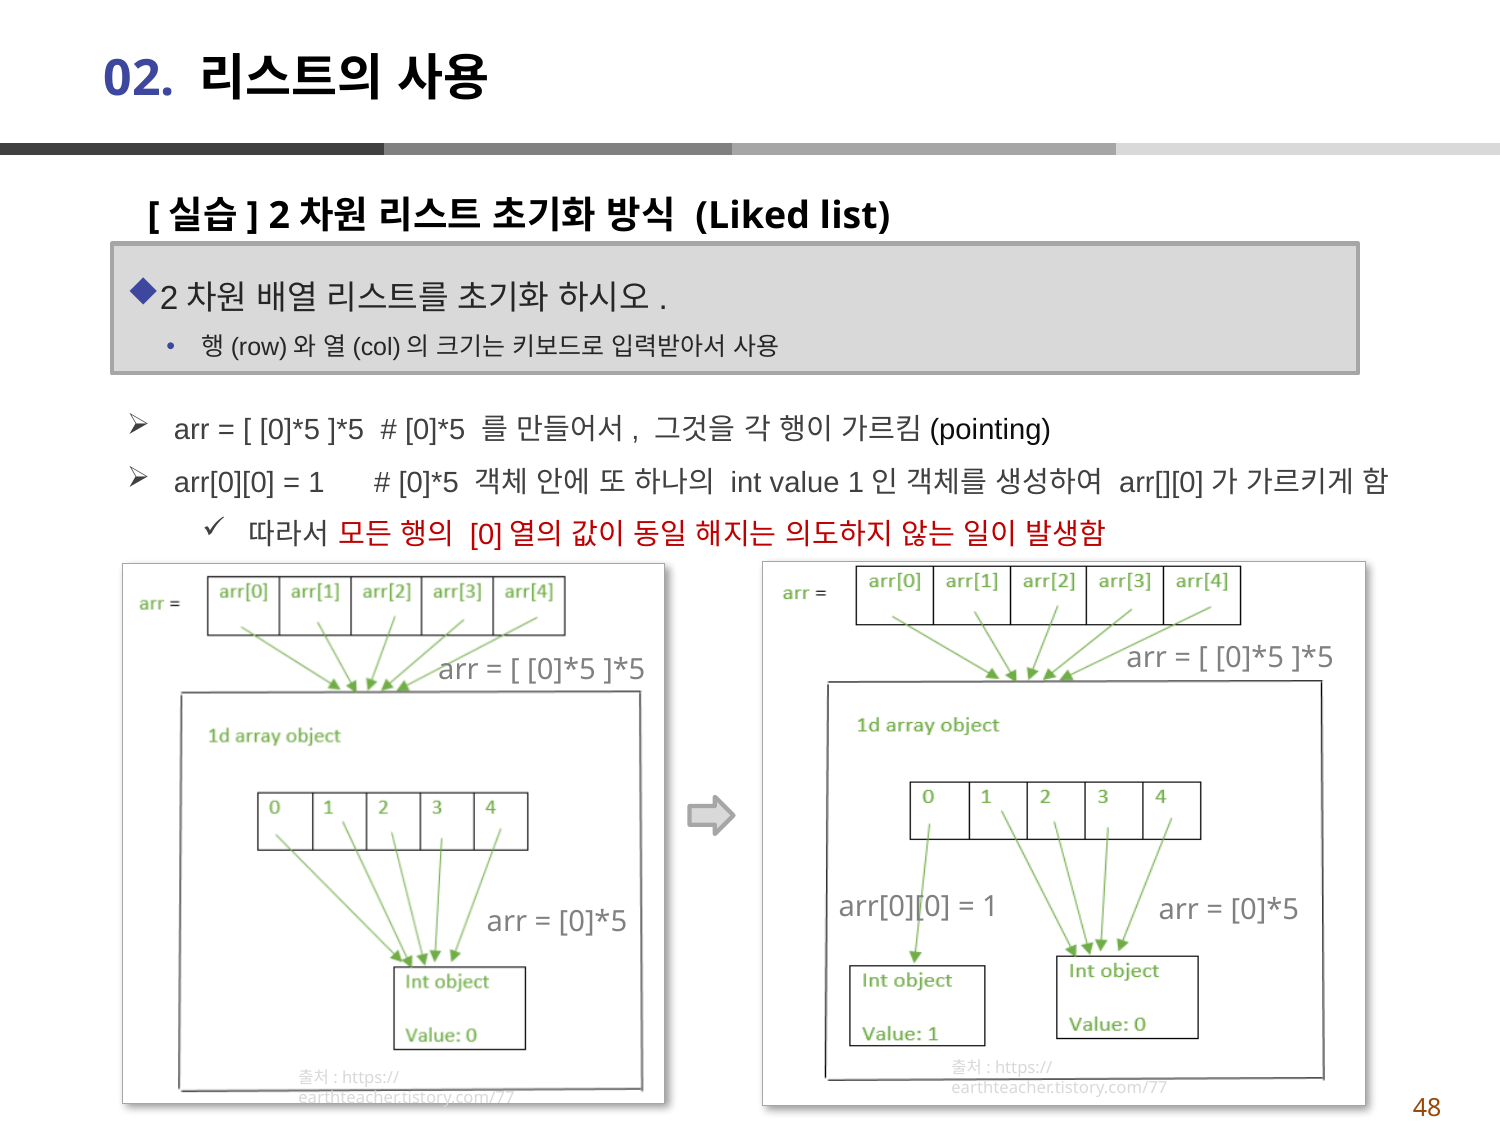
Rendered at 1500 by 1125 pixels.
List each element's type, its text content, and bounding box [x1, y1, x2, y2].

text_box arr = [ [0]*5 ]*5 # [0]*5 를 만들어서, 그것을 각 행이 가르킴(pointing) arr[0][0] = 1 # [0]*5 객체 안에 또 하나의 int value 1인 객체를 생성하여 arr[][0]가 가르키게 함 따라서 모든 행의 [0]열의 값이 동일 해지는 의도하지 않는 일이 발생함 [112, 403, 1495, 540]
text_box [122, 561, 1366, 1107]
text_box 2차원 배열 리스트를 초기화 하시오. 행(row)와 열(col)의 크기는 키보드로 입력받아서 사용 [110, 241, 1360, 375]
title 02. 리스트의 사용 [88, 30, 1400, 121]
list [실습] 2차원 리스트 초기화 방식 (Liked list) [88, 160, 1495, 1071]
